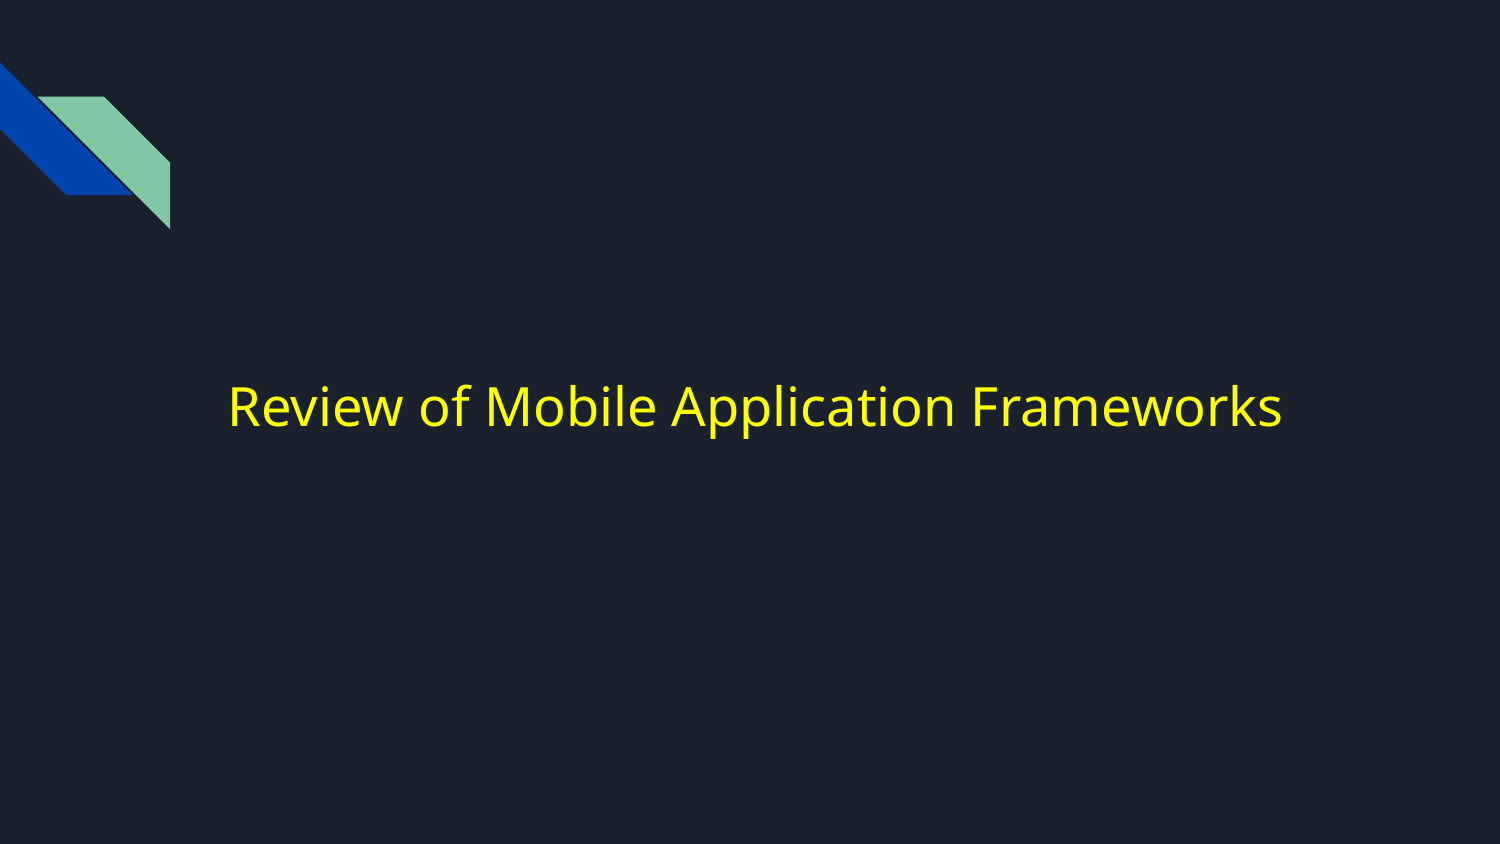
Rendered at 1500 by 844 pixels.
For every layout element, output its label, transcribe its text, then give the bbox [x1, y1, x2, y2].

list Review of Mobile Application Frameworks [212, 257, 1368, 735]
